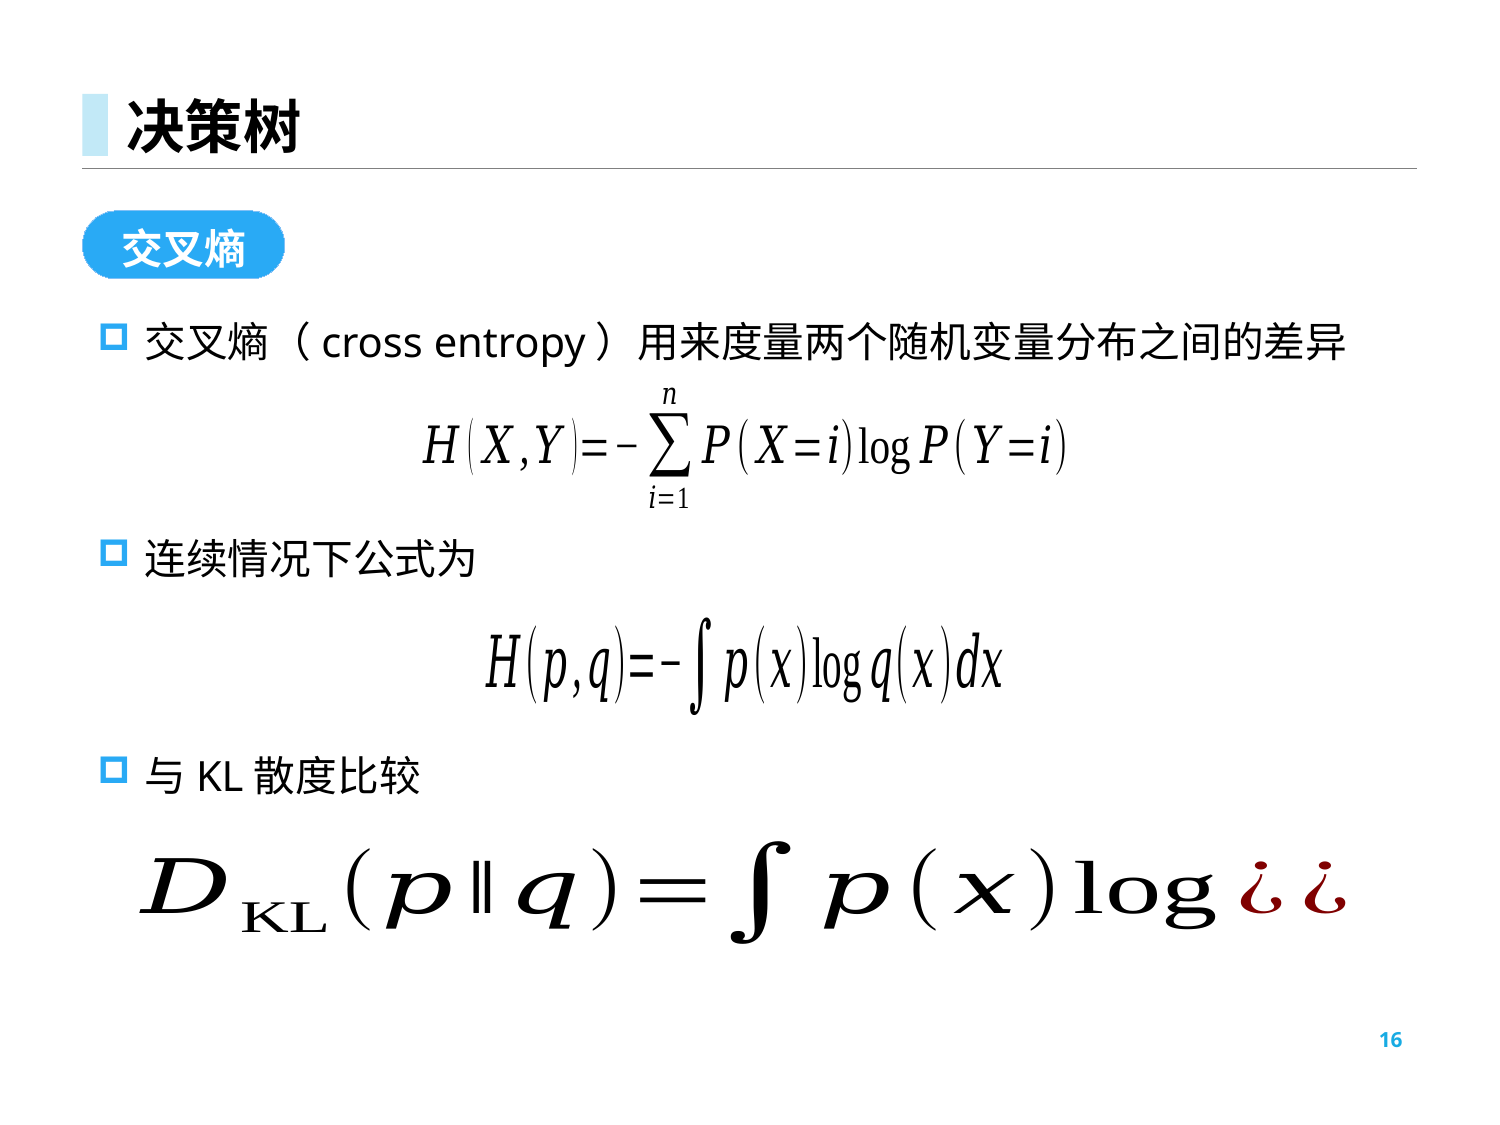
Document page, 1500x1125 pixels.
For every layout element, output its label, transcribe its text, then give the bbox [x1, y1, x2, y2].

text_box 交叉熵（cross entropy）用来度量两个随机变量分布之间的差异 连续情况下公式为 与KL散度比较 [82, 283, 1407, 1024]
text_box 交叉熵 [82, 210, 285, 279]
title 决策树 [111, 0, 1447, 169]
slide_number 16 [1059, 1023, 1418, 1058]
